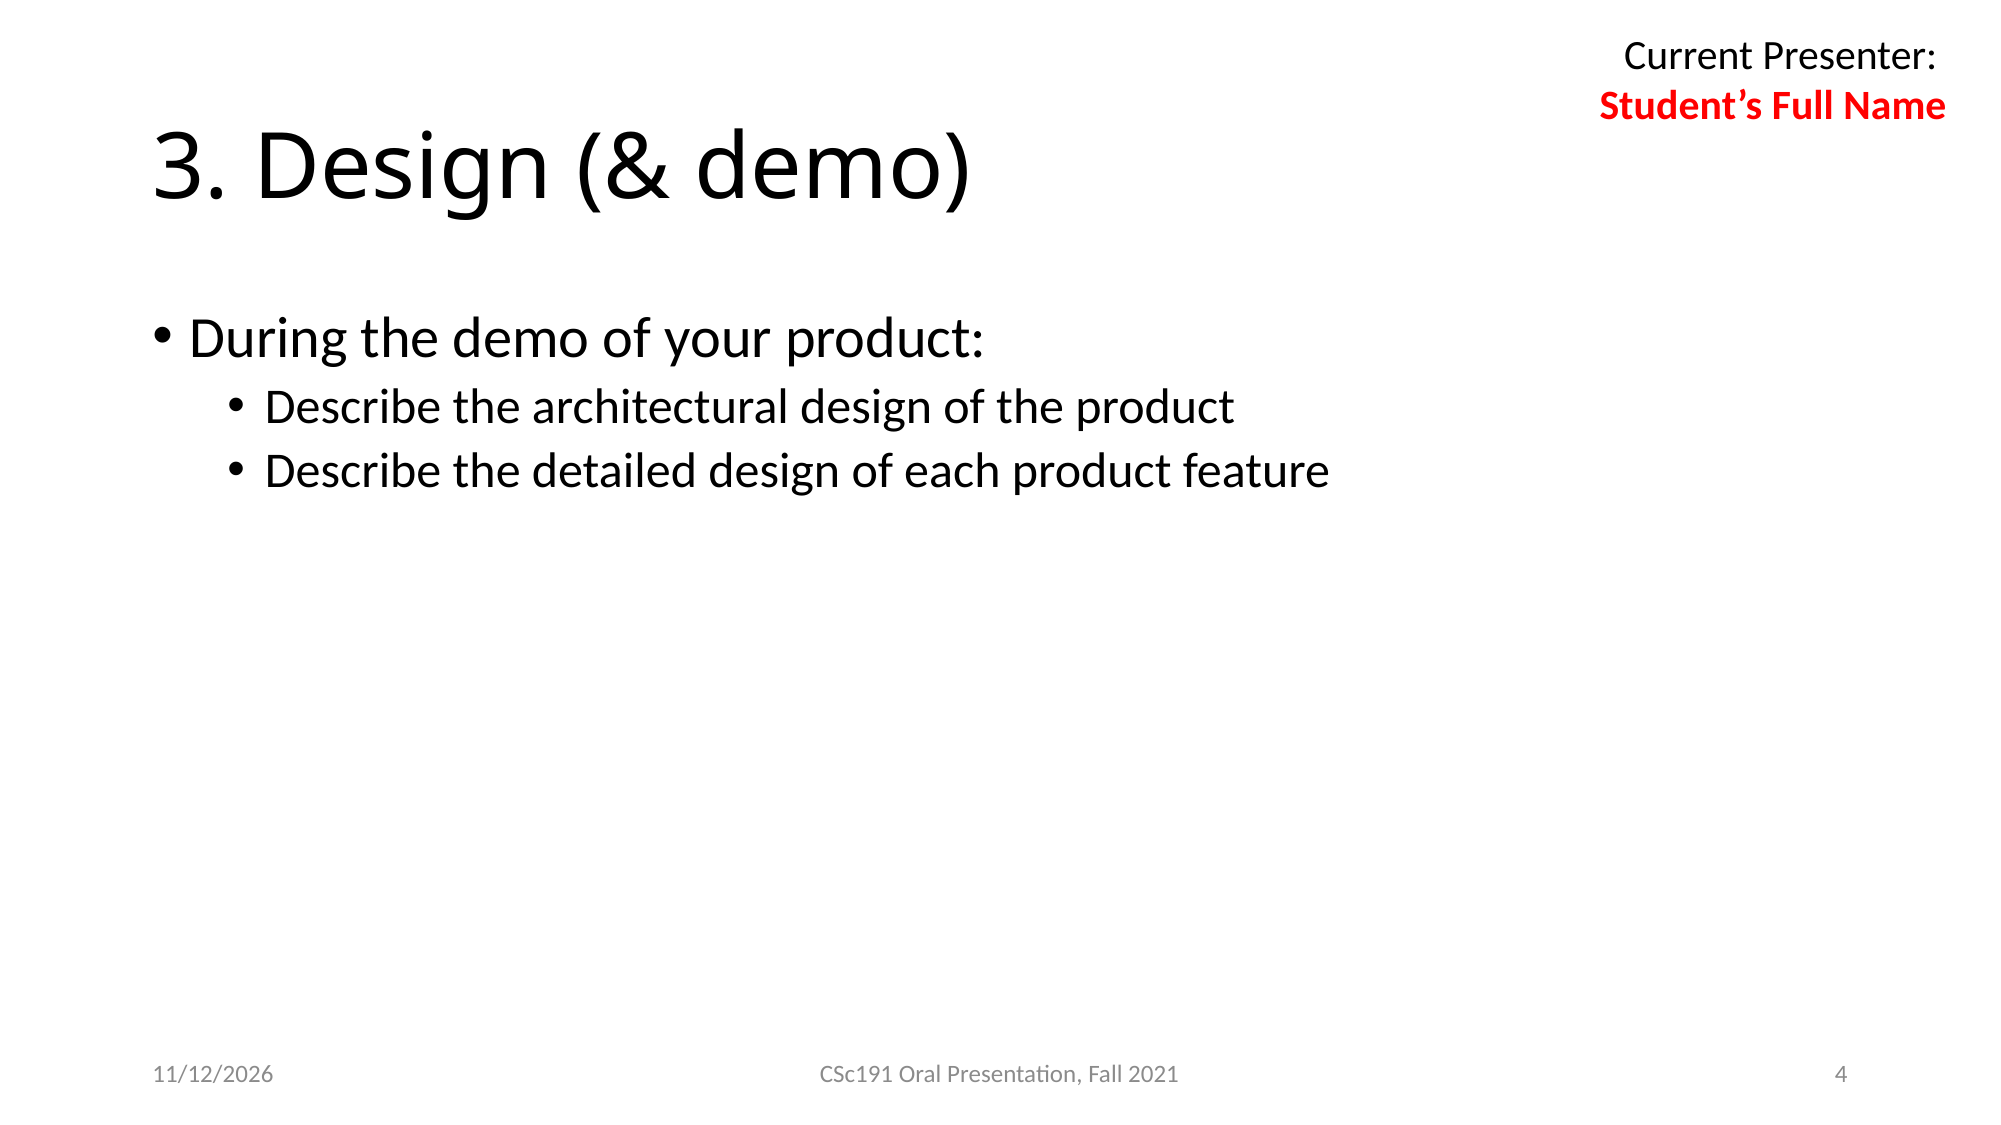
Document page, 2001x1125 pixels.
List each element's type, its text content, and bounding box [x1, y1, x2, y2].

text_box Current Presenter: Student’s Full Name [1539, 20, 1962, 136]
title 3. Design (& demo) [137, 59, 1863, 278]
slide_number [137, 1042, 588, 1103]
list During the demo of your product: Describe the architectural design of the product Describe the detailed design of each product feature [137, 299, 1863, 1014]
footer CSc191 Oral Presentation, Fall 2021 [662, 1042, 1338, 1103]
slide_number 4 [1412, 1042, 1863, 1103]
